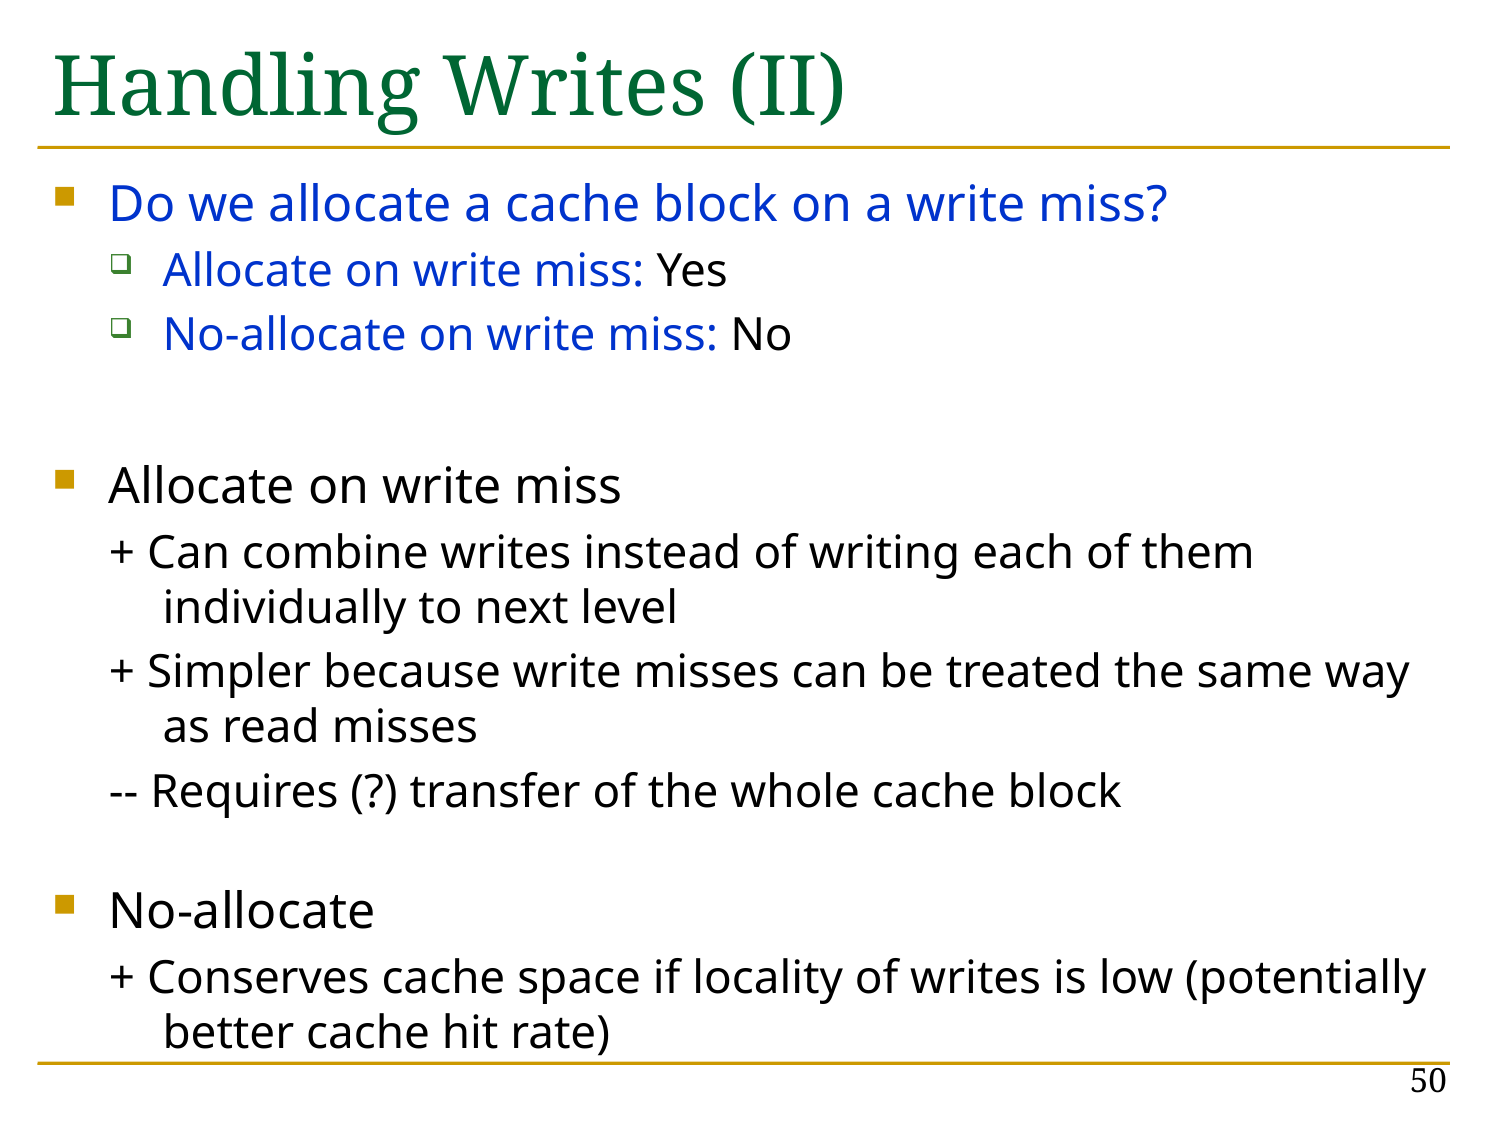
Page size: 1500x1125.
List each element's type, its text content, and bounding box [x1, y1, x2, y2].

slide_number 50 [1111, 1036, 1462, 1112]
title Handling Writes (II) [37, 24, 1450, 163]
list Do we allocate a cache block on a write miss? Allocate on write miss: Yes No-allocate on write miss: No Allocate on write miss + Can combine writes instead of writing each of them individually to next level + Simpler because write misses can be treated the same way as read misses -- Requires (?) transfer of the whole cache block No-allocate + Conserves cache space if locality of writes is low (potentially better cache hit rate) [37, 163, 1450, 1016]
